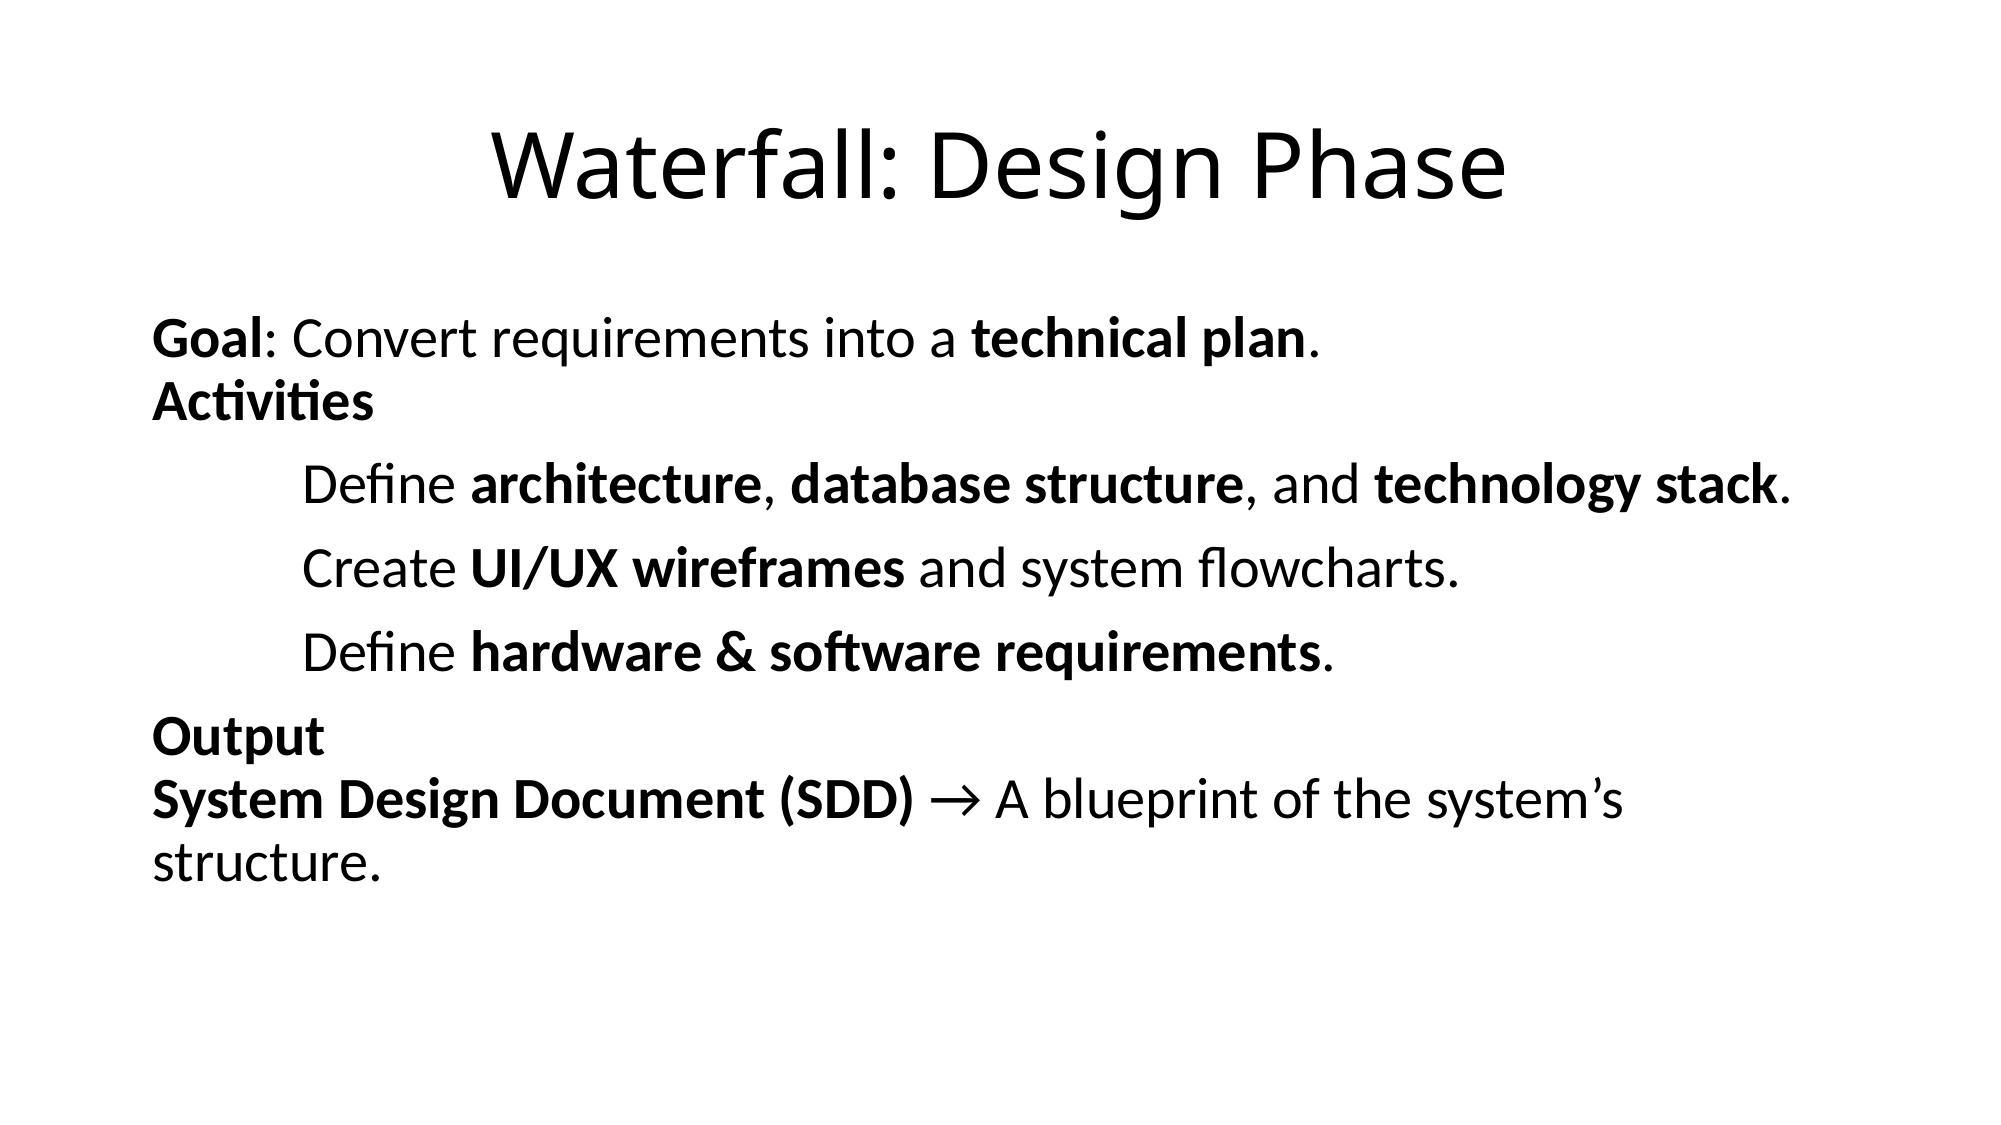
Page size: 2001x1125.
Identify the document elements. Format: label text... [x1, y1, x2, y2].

title Waterfall: Design Phase [137, 59, 1863, 278]
list Goal: Convert requirements into a technical plan. Activities Define architecture, database structure, and technology stack. Create UI/UX wireframes and system flowcharts. Define hardware & software requirements. Output System Design Document (SDD) → A blueprint of the system’s structure. [137, 299, 1863, 1014]
